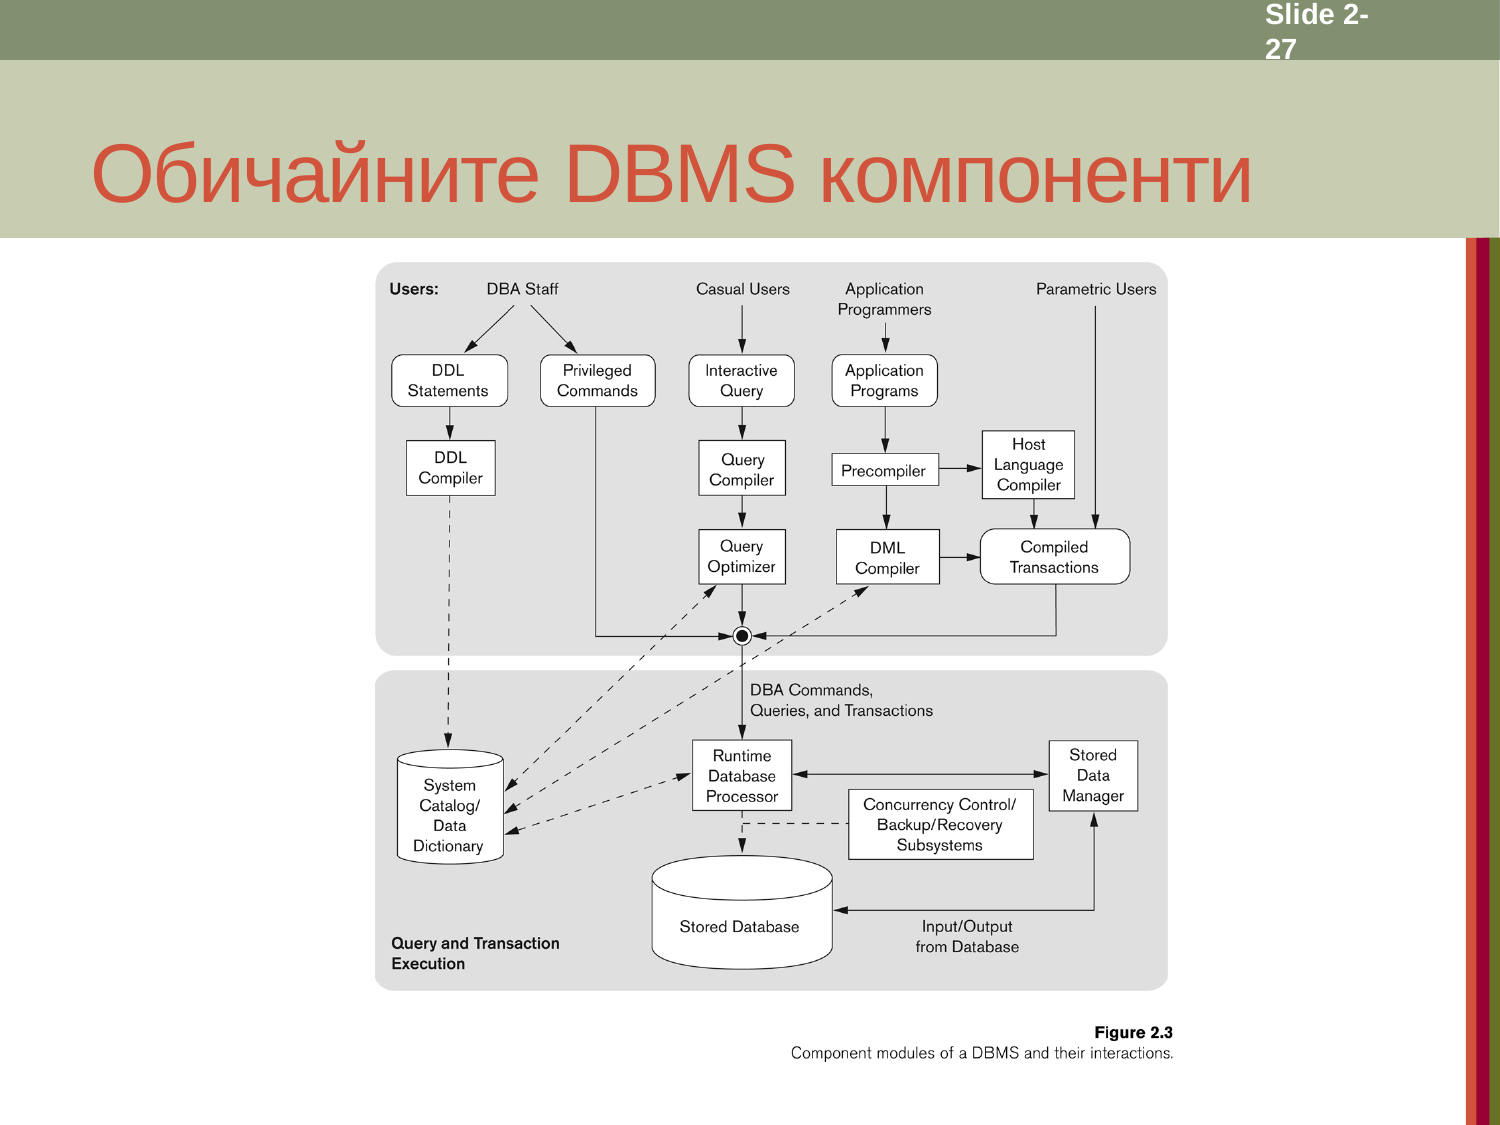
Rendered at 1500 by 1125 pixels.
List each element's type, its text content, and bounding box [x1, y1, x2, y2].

slide_number Slide 2- 27 [1250, 3, 1425, 57]
picture [374, 262, 1173, 1062]
title Обичайните DBMS компоненти [75, 87, 1425, 250]
